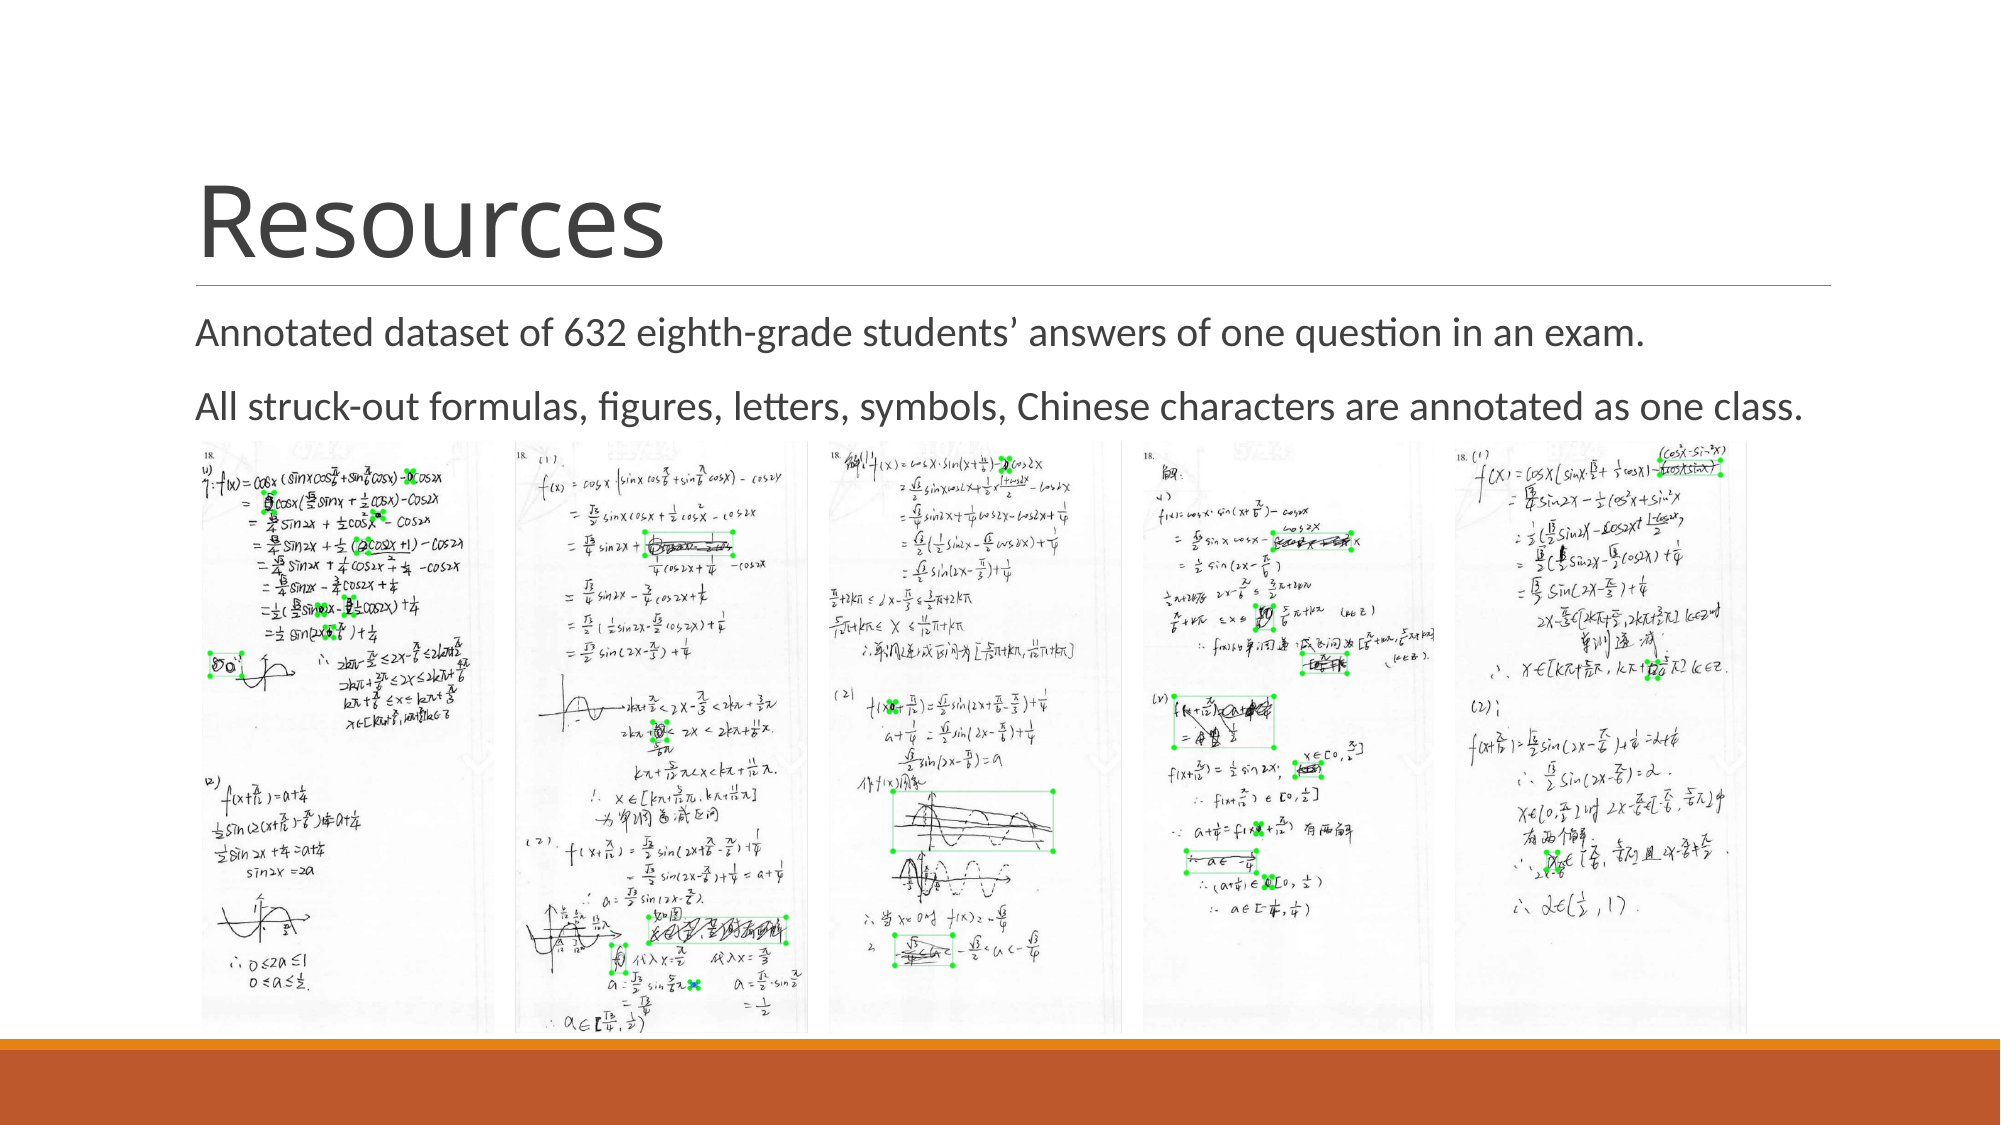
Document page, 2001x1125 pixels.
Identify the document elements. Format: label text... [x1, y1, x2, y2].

picture [514, 441, 808, 1033]
title Resources [180, 47, 1830, 285]
list Annotated dataset of 632 eighth-grade students’ answers of one question in an exam. All struck-out formulas, figures, letters, symbols, Chinese characters are annotated as one class. [180, 302, 1830, 963]
picture [1143, 441, 1434, 1033]
picture [201, 441, 494, 1033]
picture [1454, 441, 1747, 1033]
picture [828, 441, 1123, 1033]
